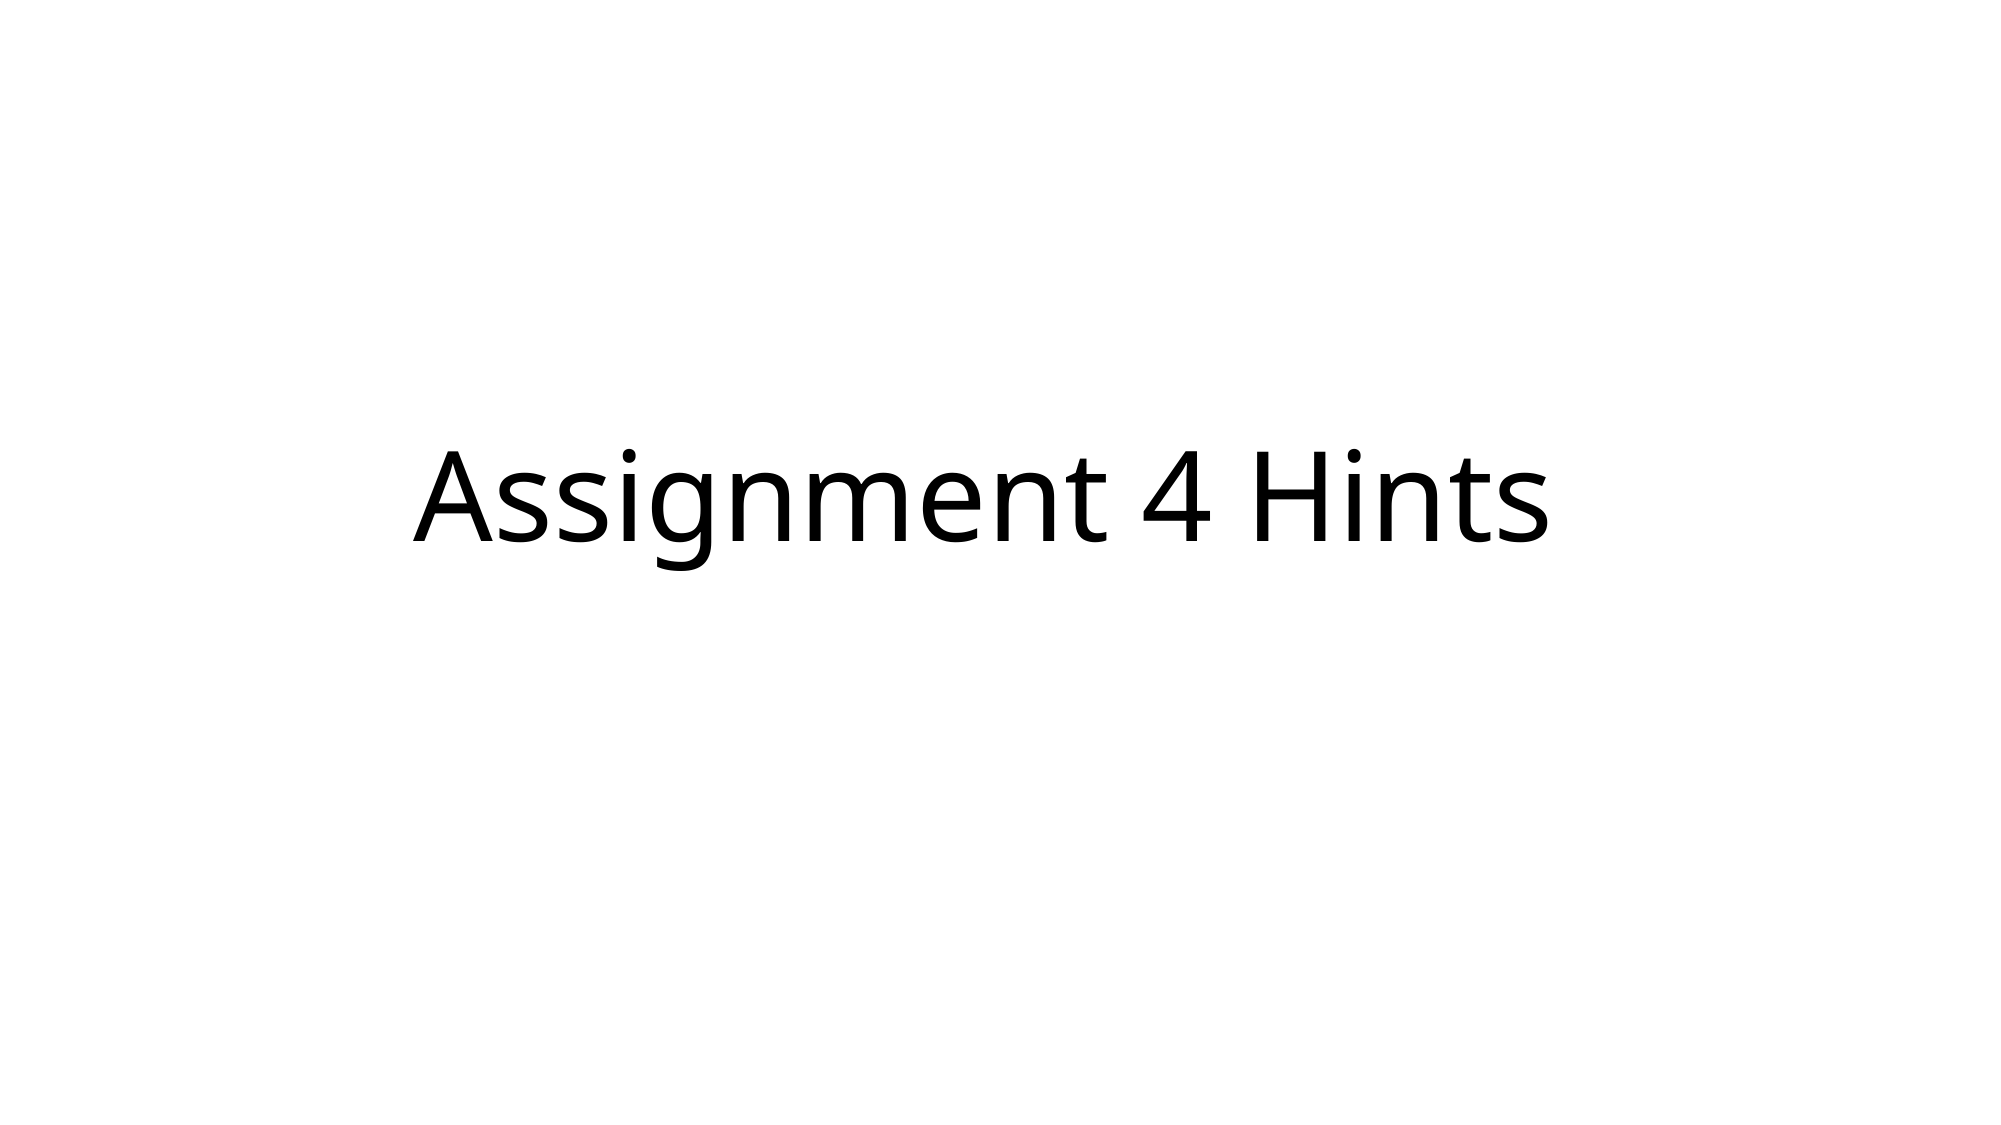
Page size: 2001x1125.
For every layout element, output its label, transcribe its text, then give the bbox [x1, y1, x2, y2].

title Assignment 4 Hints [249, 184, 1750, 576]
